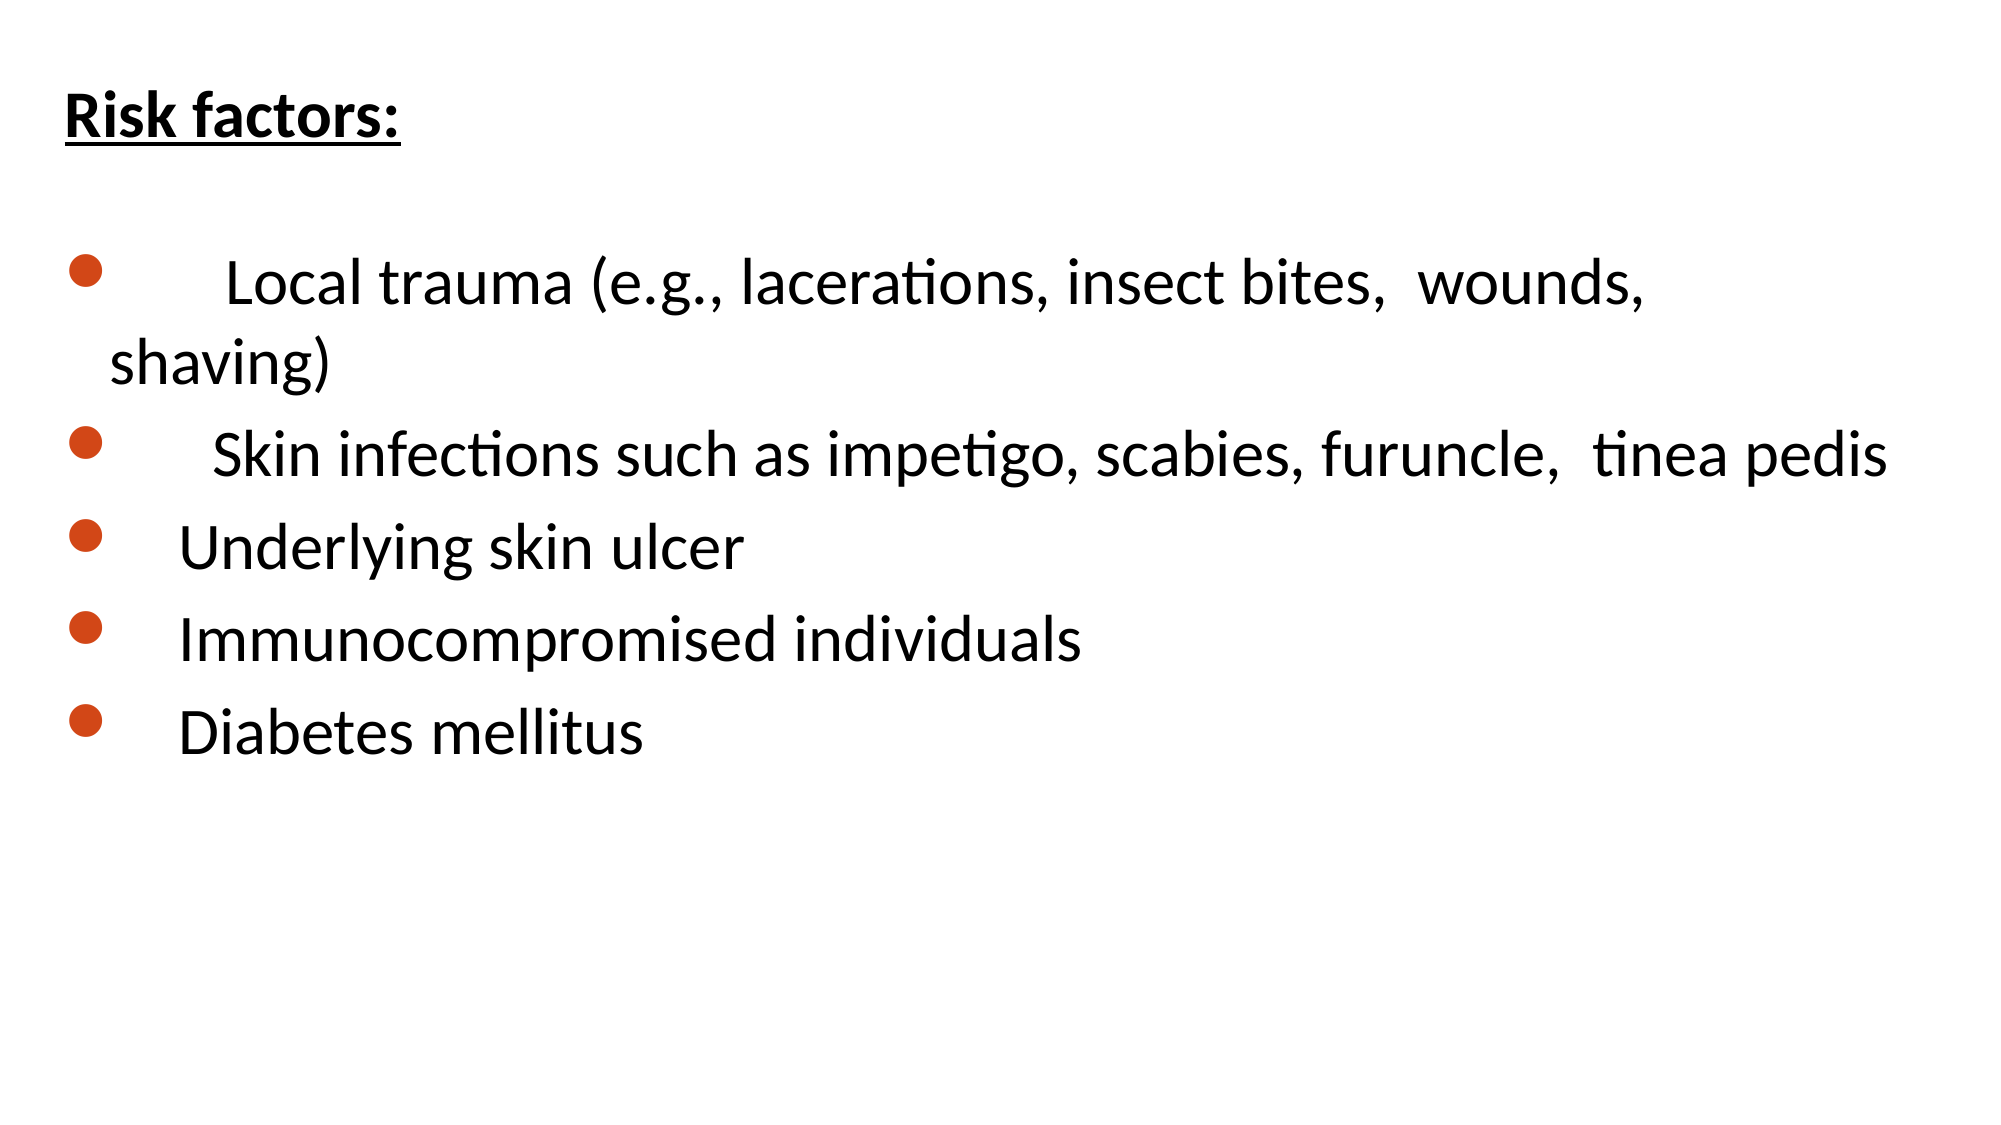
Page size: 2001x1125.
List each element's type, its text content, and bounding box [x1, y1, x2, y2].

list Risk factors: Local trauma (e.g., lacerations, insect bites, wounds, shaving) Skin infections such as impetigo, scabies, furuncle, tinea pedis Underlying skin ulcer Immunocompromised individuals Diabetes mellitus [62, 87, 1900, 847]
